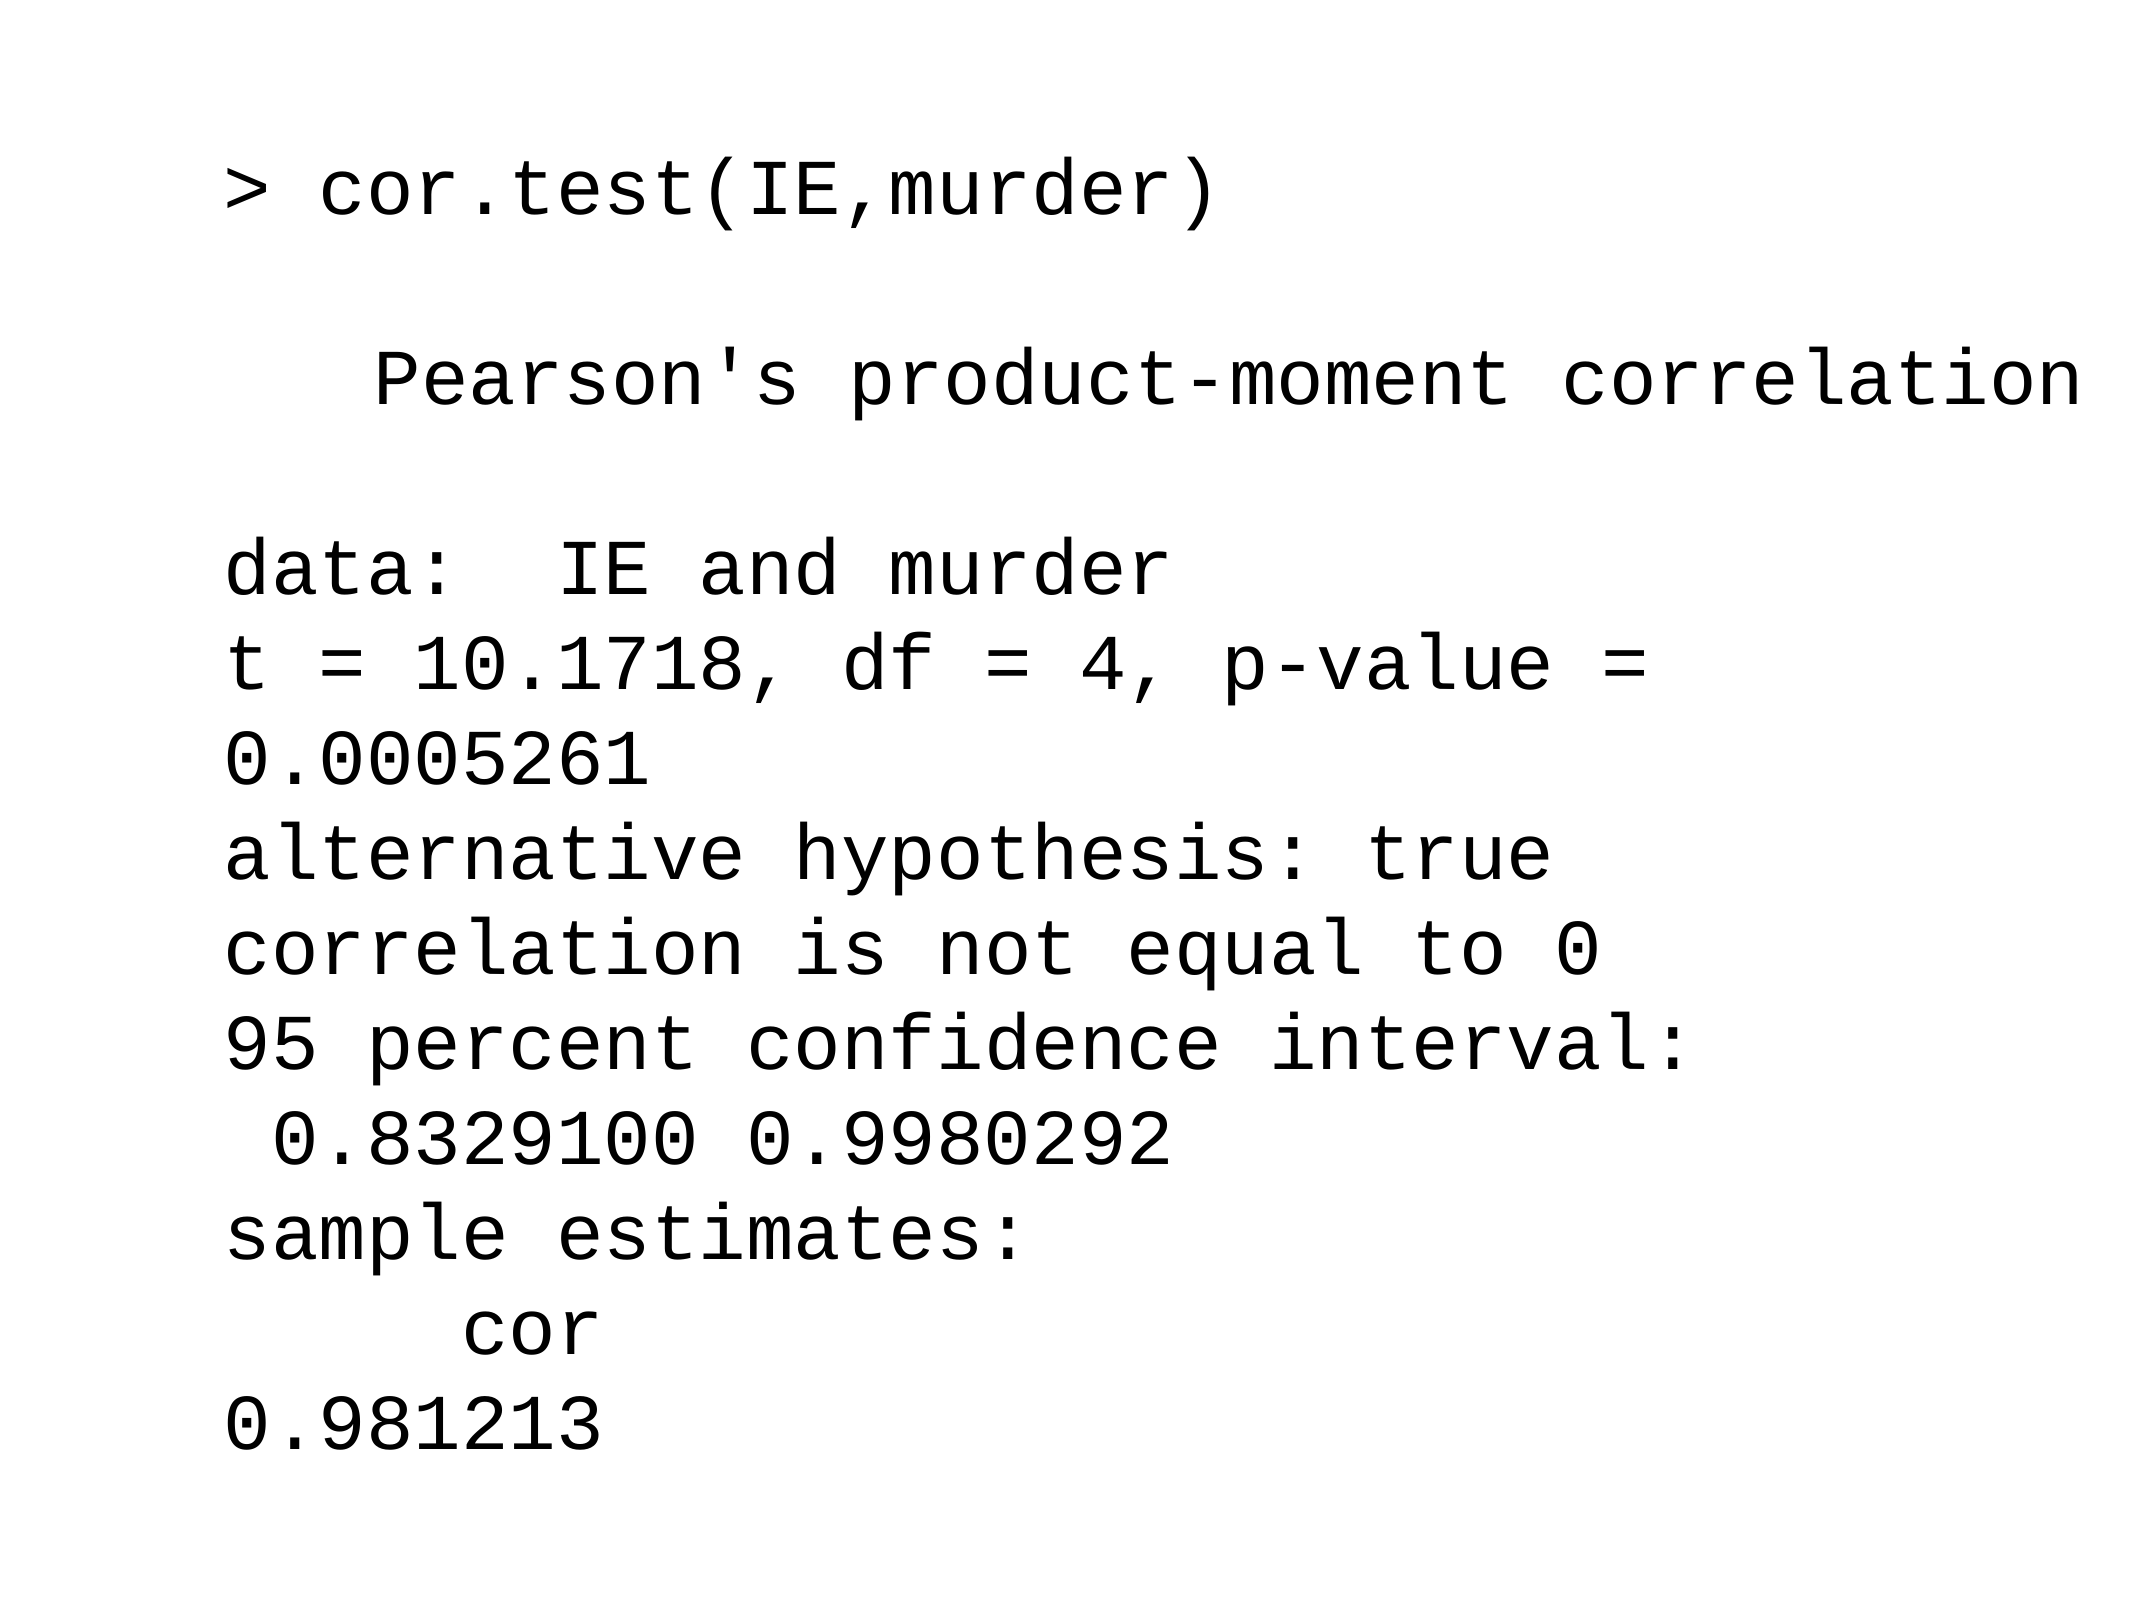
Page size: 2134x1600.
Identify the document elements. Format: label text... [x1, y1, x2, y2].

text_box > cor.test(IE,murder) Pearson's product-moment correlation data: IE and murder t = 10.1718, df = 4, p-value = 0.0005261 alternative hypothesis: true correlation is not equal to 0 95 percent confidence interval: 0.8329100 0.9980292 sample estimates: cor 0.981213 [213, 124, 2134, 1476]
